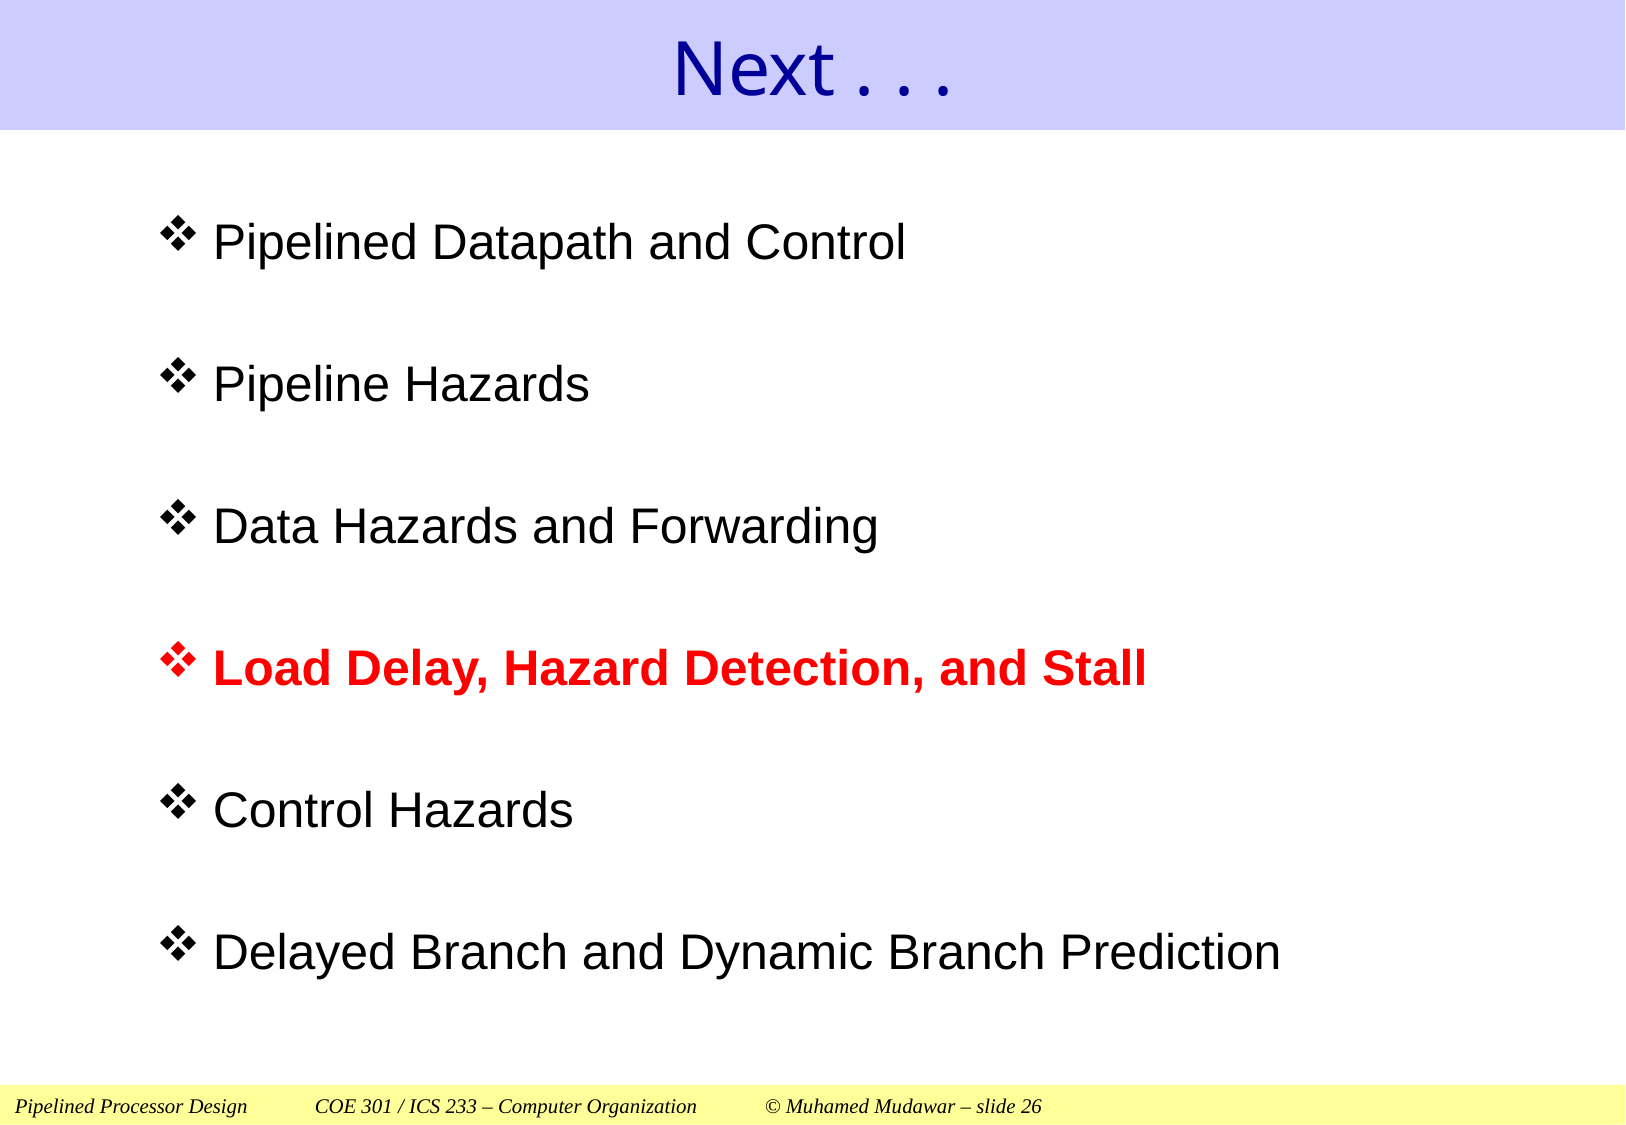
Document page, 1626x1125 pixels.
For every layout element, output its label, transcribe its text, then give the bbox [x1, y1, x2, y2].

list Pipelined Datapath and Control Pipeline Hazards Data Hazards and Forwarding Load Delay, Hazard Detection, and Stall Control Hazards Delayed Branch and Dynamic Branch Prediction [140, 171, 1504, 1042]
title Next . . . [0, 0, 1625, 130]
